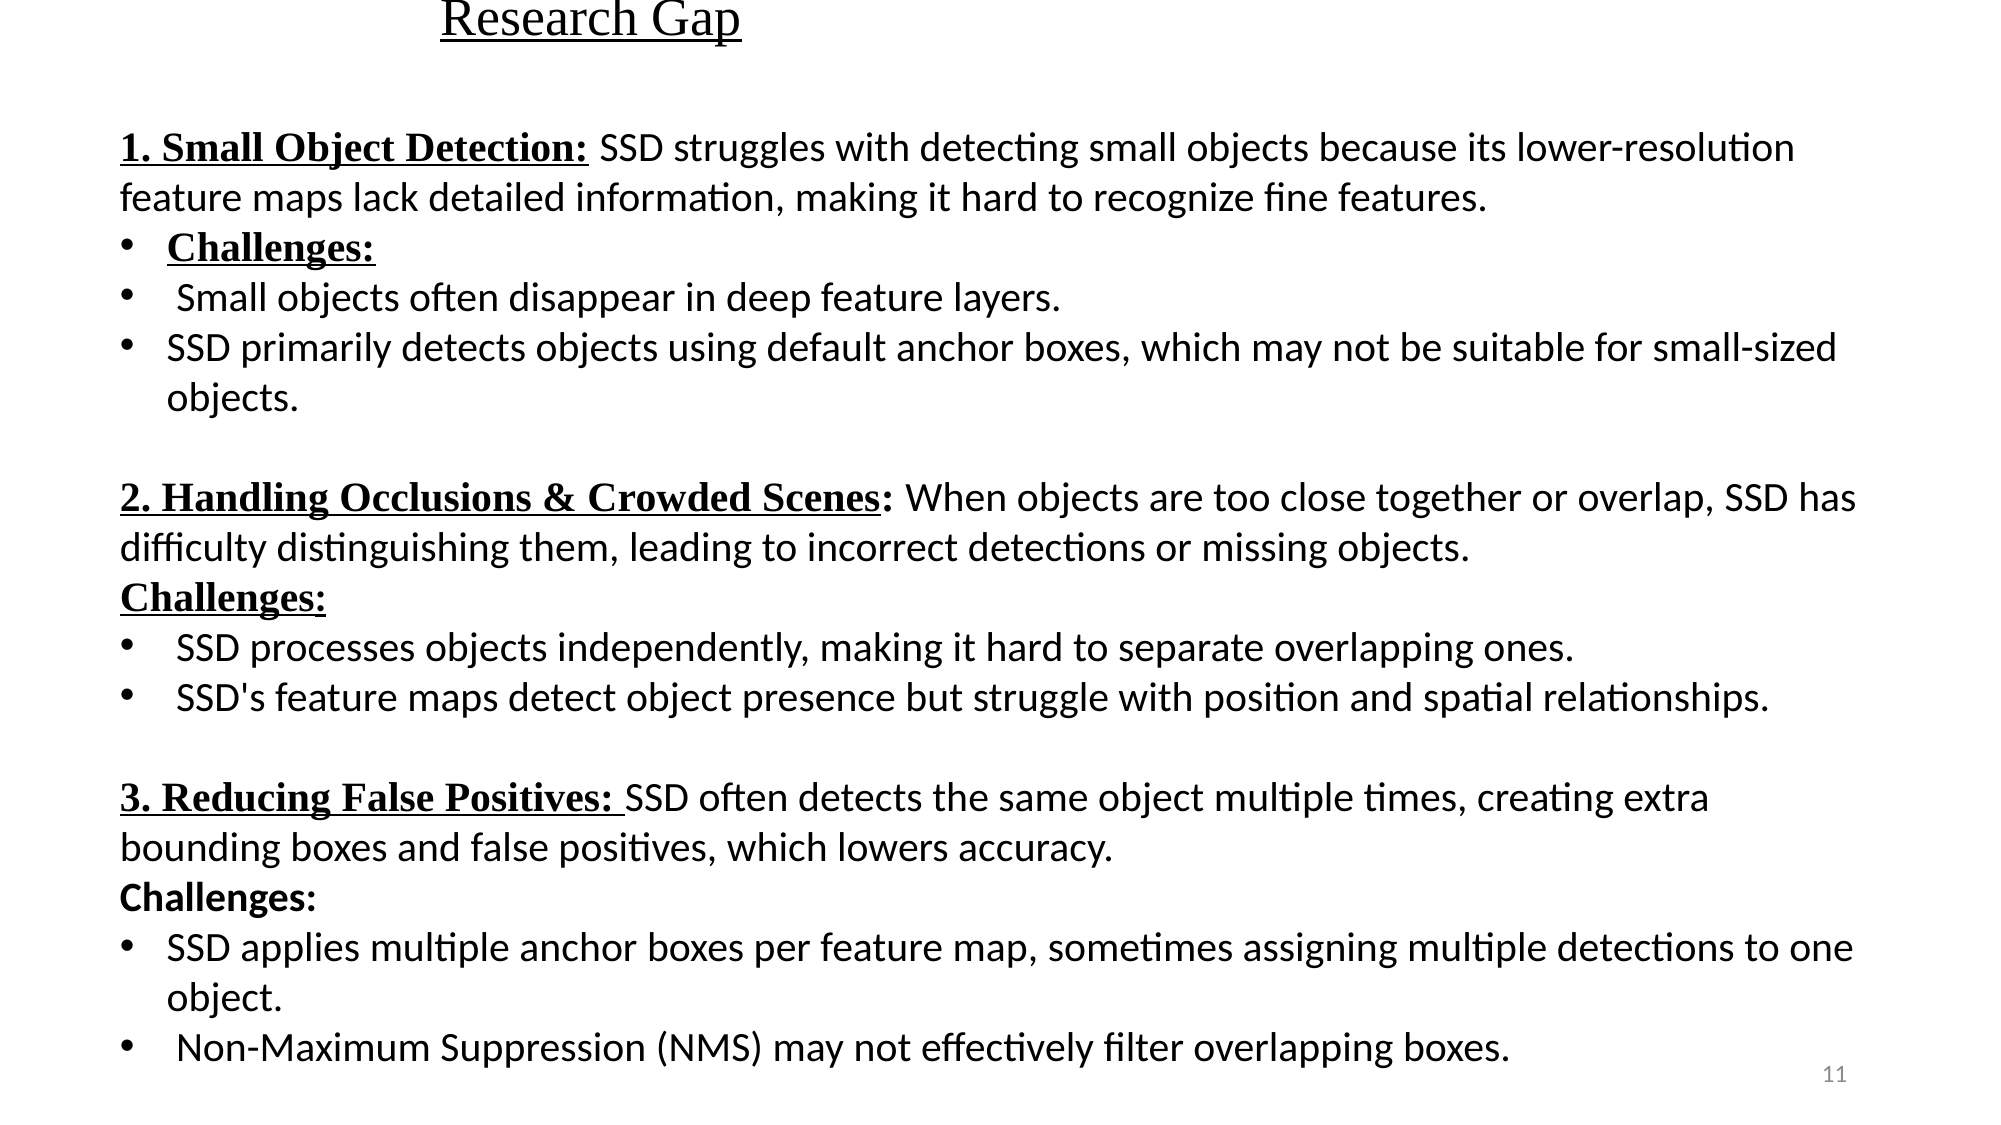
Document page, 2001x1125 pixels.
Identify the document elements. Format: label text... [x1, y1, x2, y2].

text_box 1. Small Object Detection: SSD struggles with detecting small objects because its lower-resolution feature maps lack detailed information, making it hard to recognize fine features. Challenges: Small objects often disappear in deep feature layers. SSD primarily detects objects using default anchor boxes, which may not be suitable for small-sized objects. 2. Handling Occlusions & Crowded Scenes: When objects are too close together or overlap, SSD has difficulty distinguishing them, leading to incorrect detections or missing objects. Challenges: SSD processes objects independently, making it hard to separate overlapping ones. SSD's feature maps detect object presence but struggle with position and spatial relationships. 3. Reducing False Positives: SSD often detects the same object multiple times, creating extra bounding boxes and false positives, which lowers accuracy. Challenges: SSD applies multiple anchor boxes per feature map, sometimes assigning multiple detections to one object. Non-Maximum Suppression (NMS) may not effectively filter overlapping boxes. [104, 111, 1897, 1078]
slide_number 11 [1412, 1042, 1863, 1103]
title Research Gap [87, 0, 759, 59]
